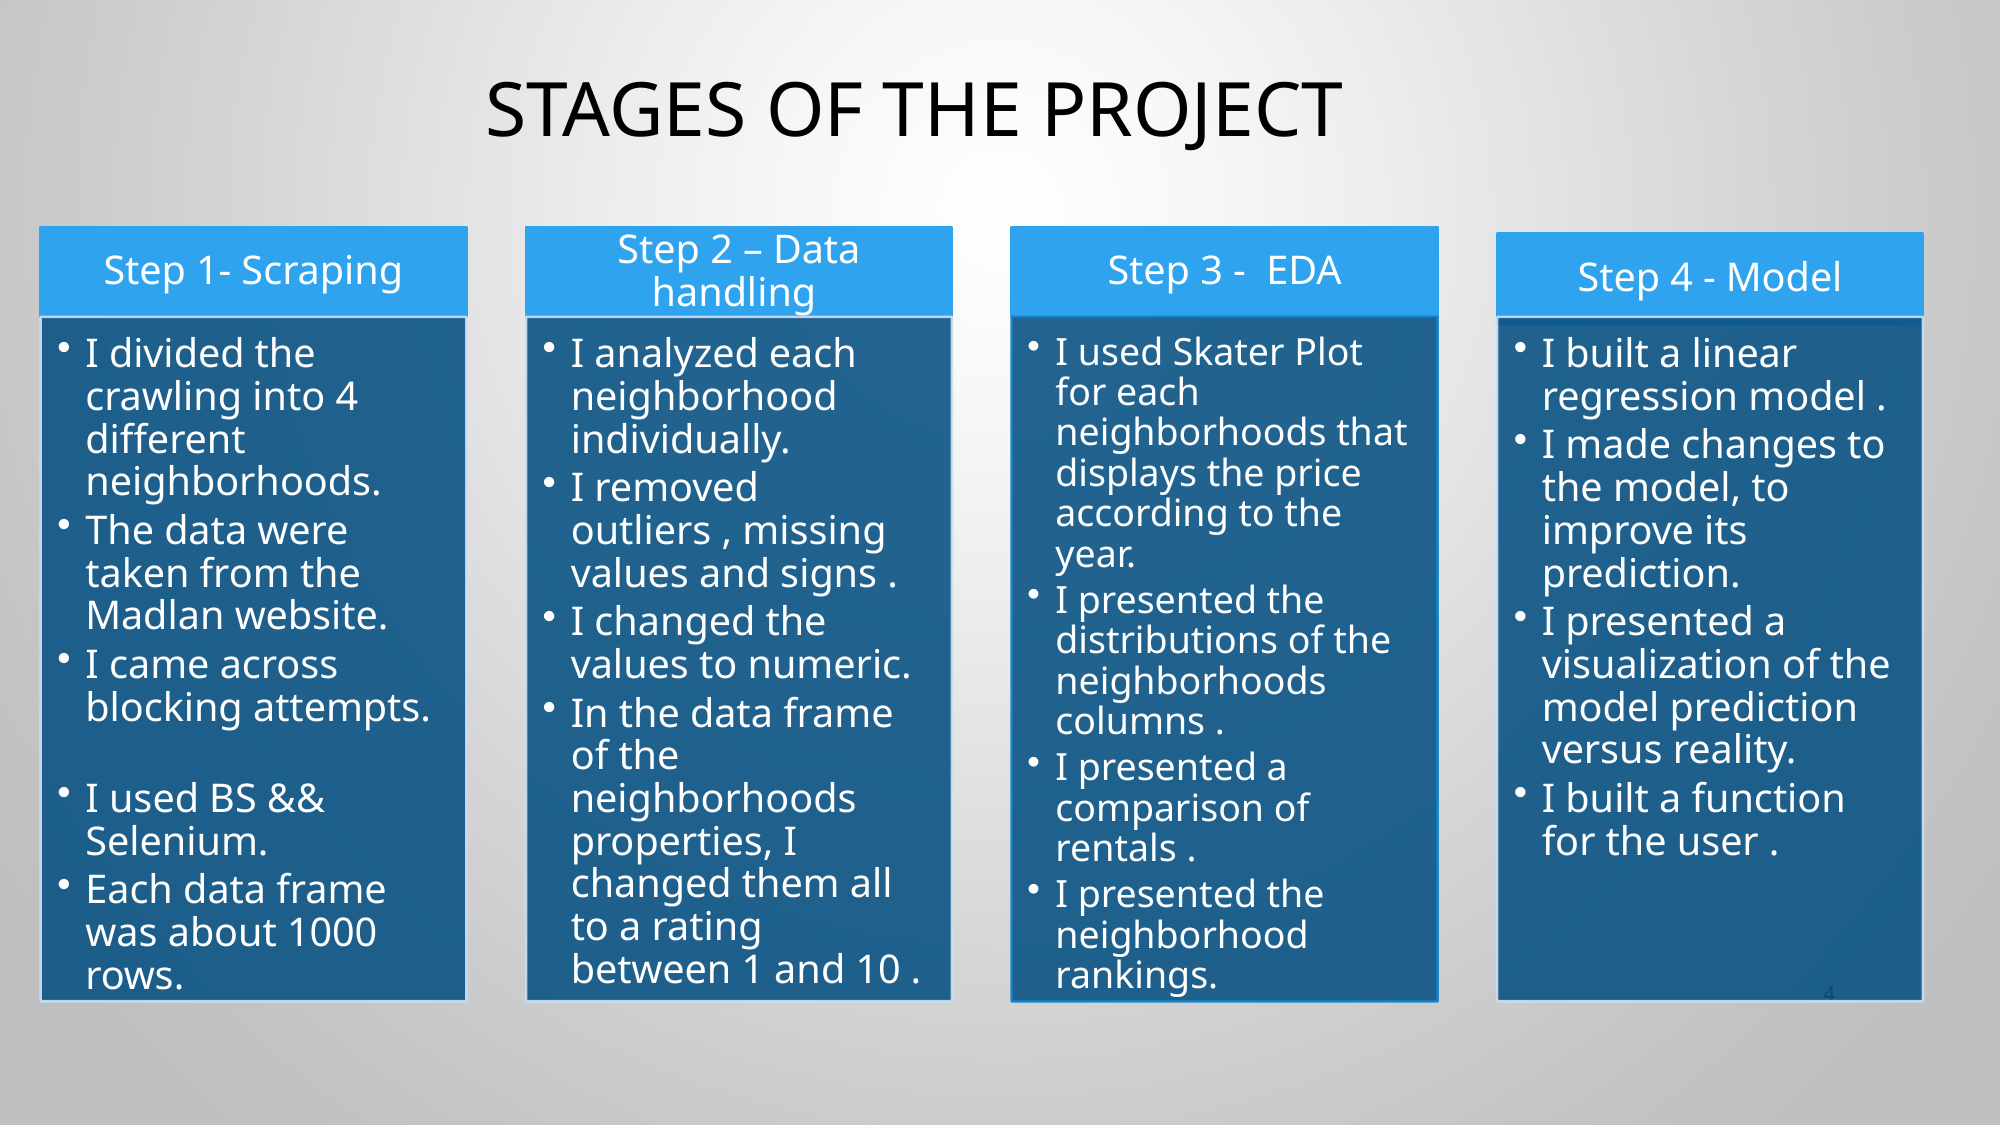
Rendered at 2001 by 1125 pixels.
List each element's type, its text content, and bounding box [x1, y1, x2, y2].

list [39, 215, 1925, 1013]
picture [0, 0, 2000, 1125]
title Stages of the project [320, 21, 1924, 204]
